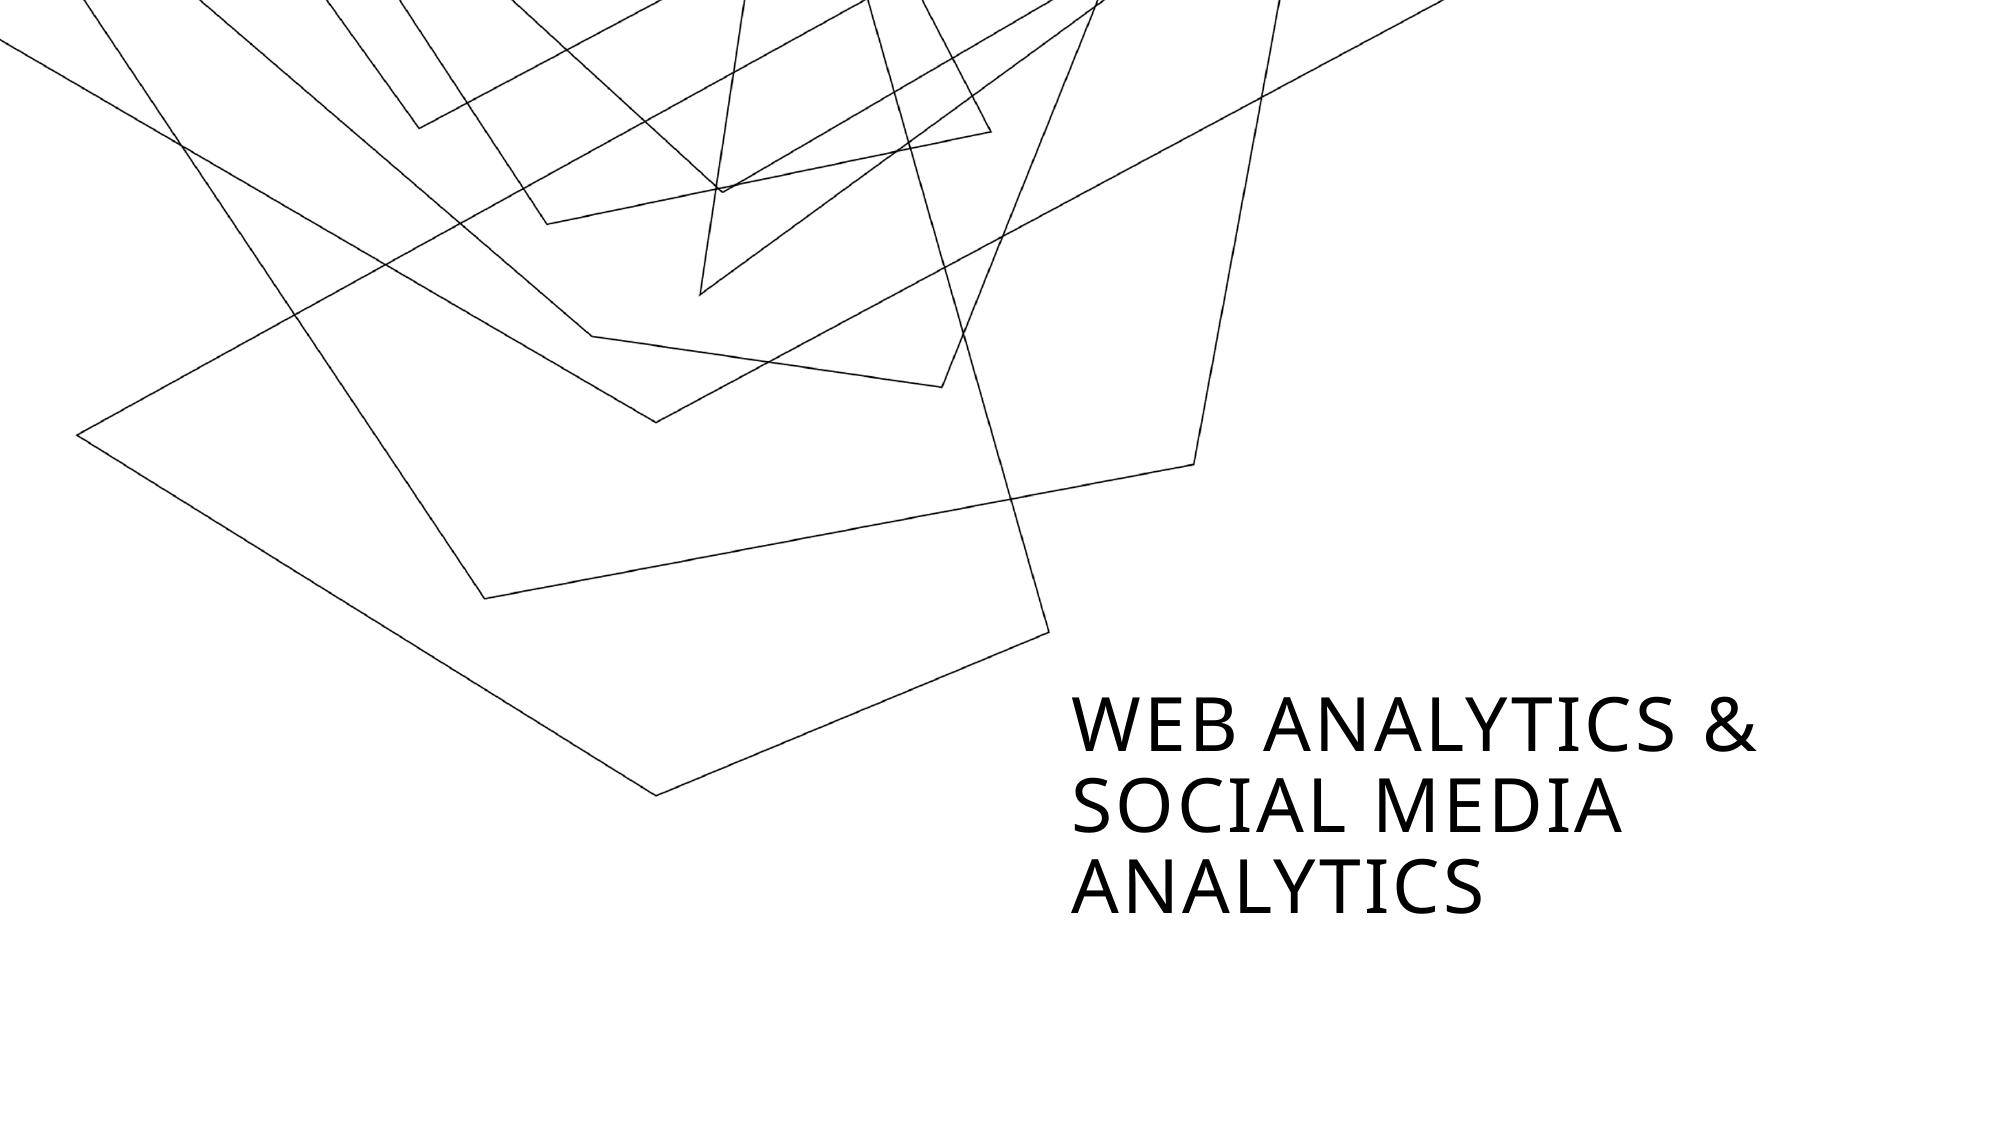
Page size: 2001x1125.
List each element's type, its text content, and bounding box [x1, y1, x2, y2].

title Web Analytics & Social Media Analytics [1056, 546, 1868, 1072]
picture [0, 0, 1557, 830]
